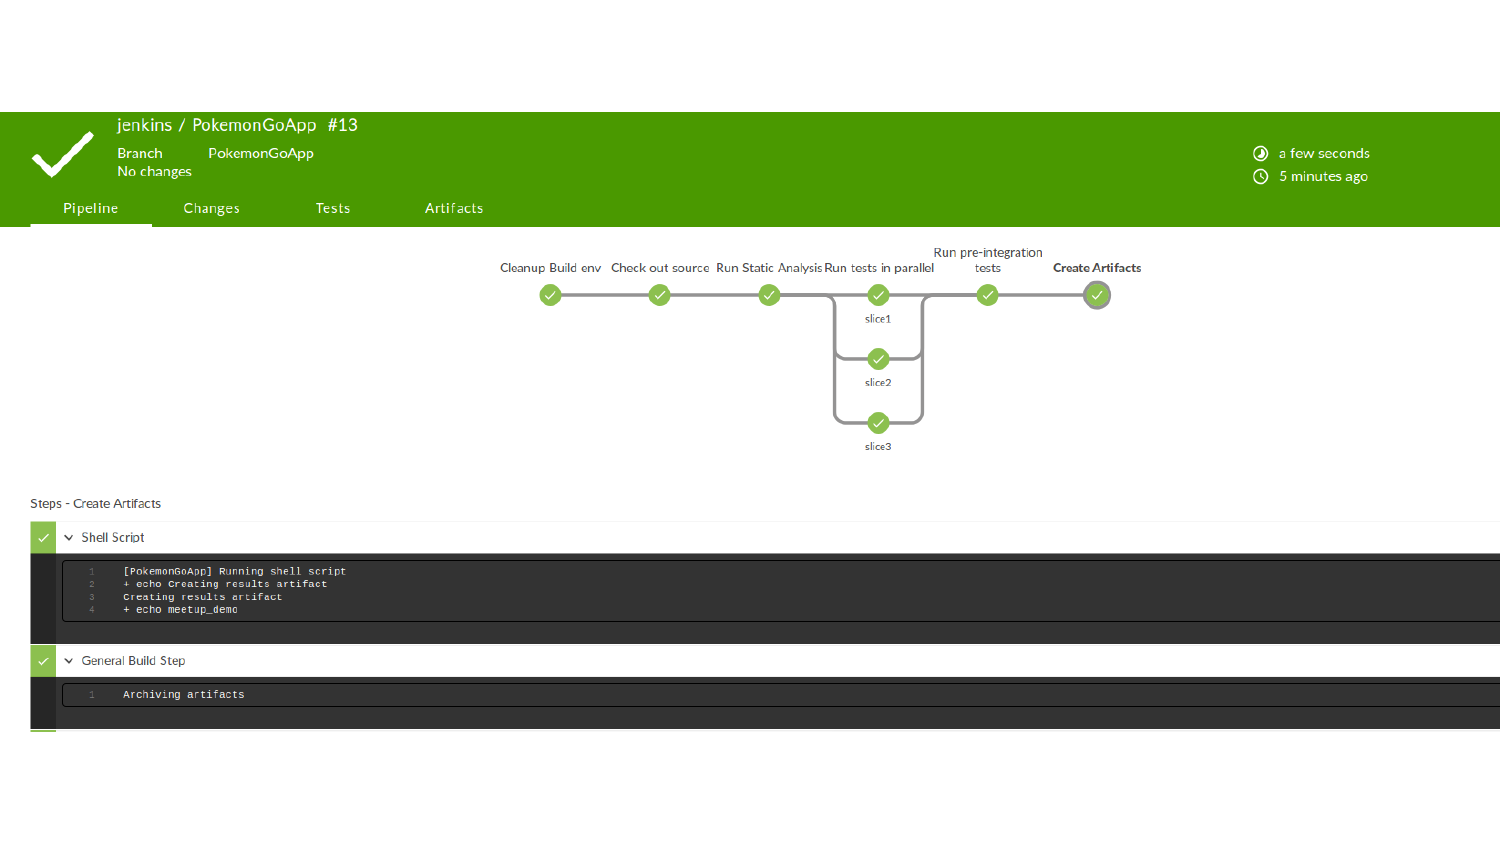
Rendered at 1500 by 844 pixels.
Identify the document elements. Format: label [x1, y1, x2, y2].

picture [0, 112, 1500, 732]
